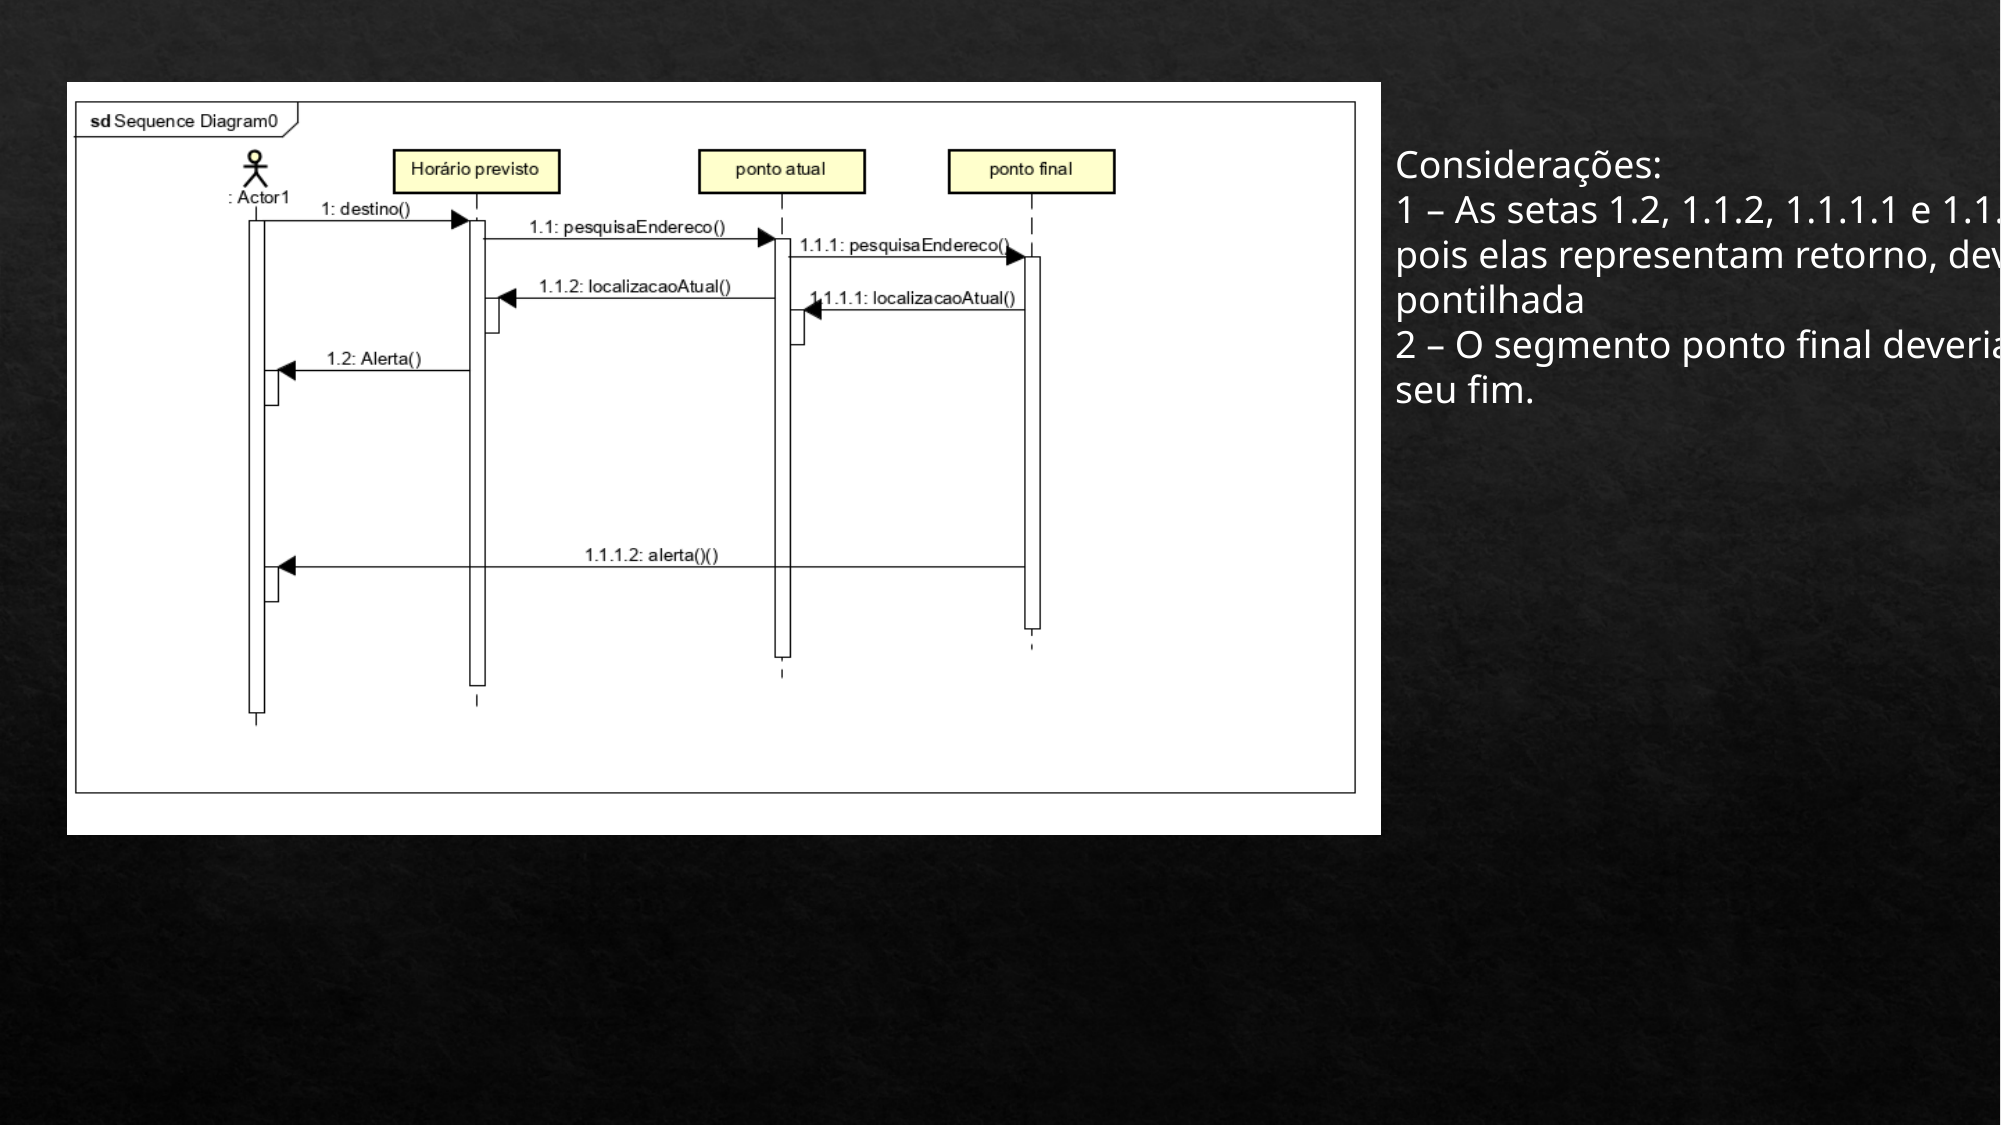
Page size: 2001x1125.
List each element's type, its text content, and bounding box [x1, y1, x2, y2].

picture [67, 81, 1381, 835]
text_box Considerações: 1 – As setas 1.2, 1.1.2, 1.1.1.1 e 1.1.1.2 estão erradas, pois elas representam retorno, deveria ser a seta pontilhada 2 – O segmento ponto final deveria ter o retorno, após seu fim. [1387, 133, 2000, 419]
